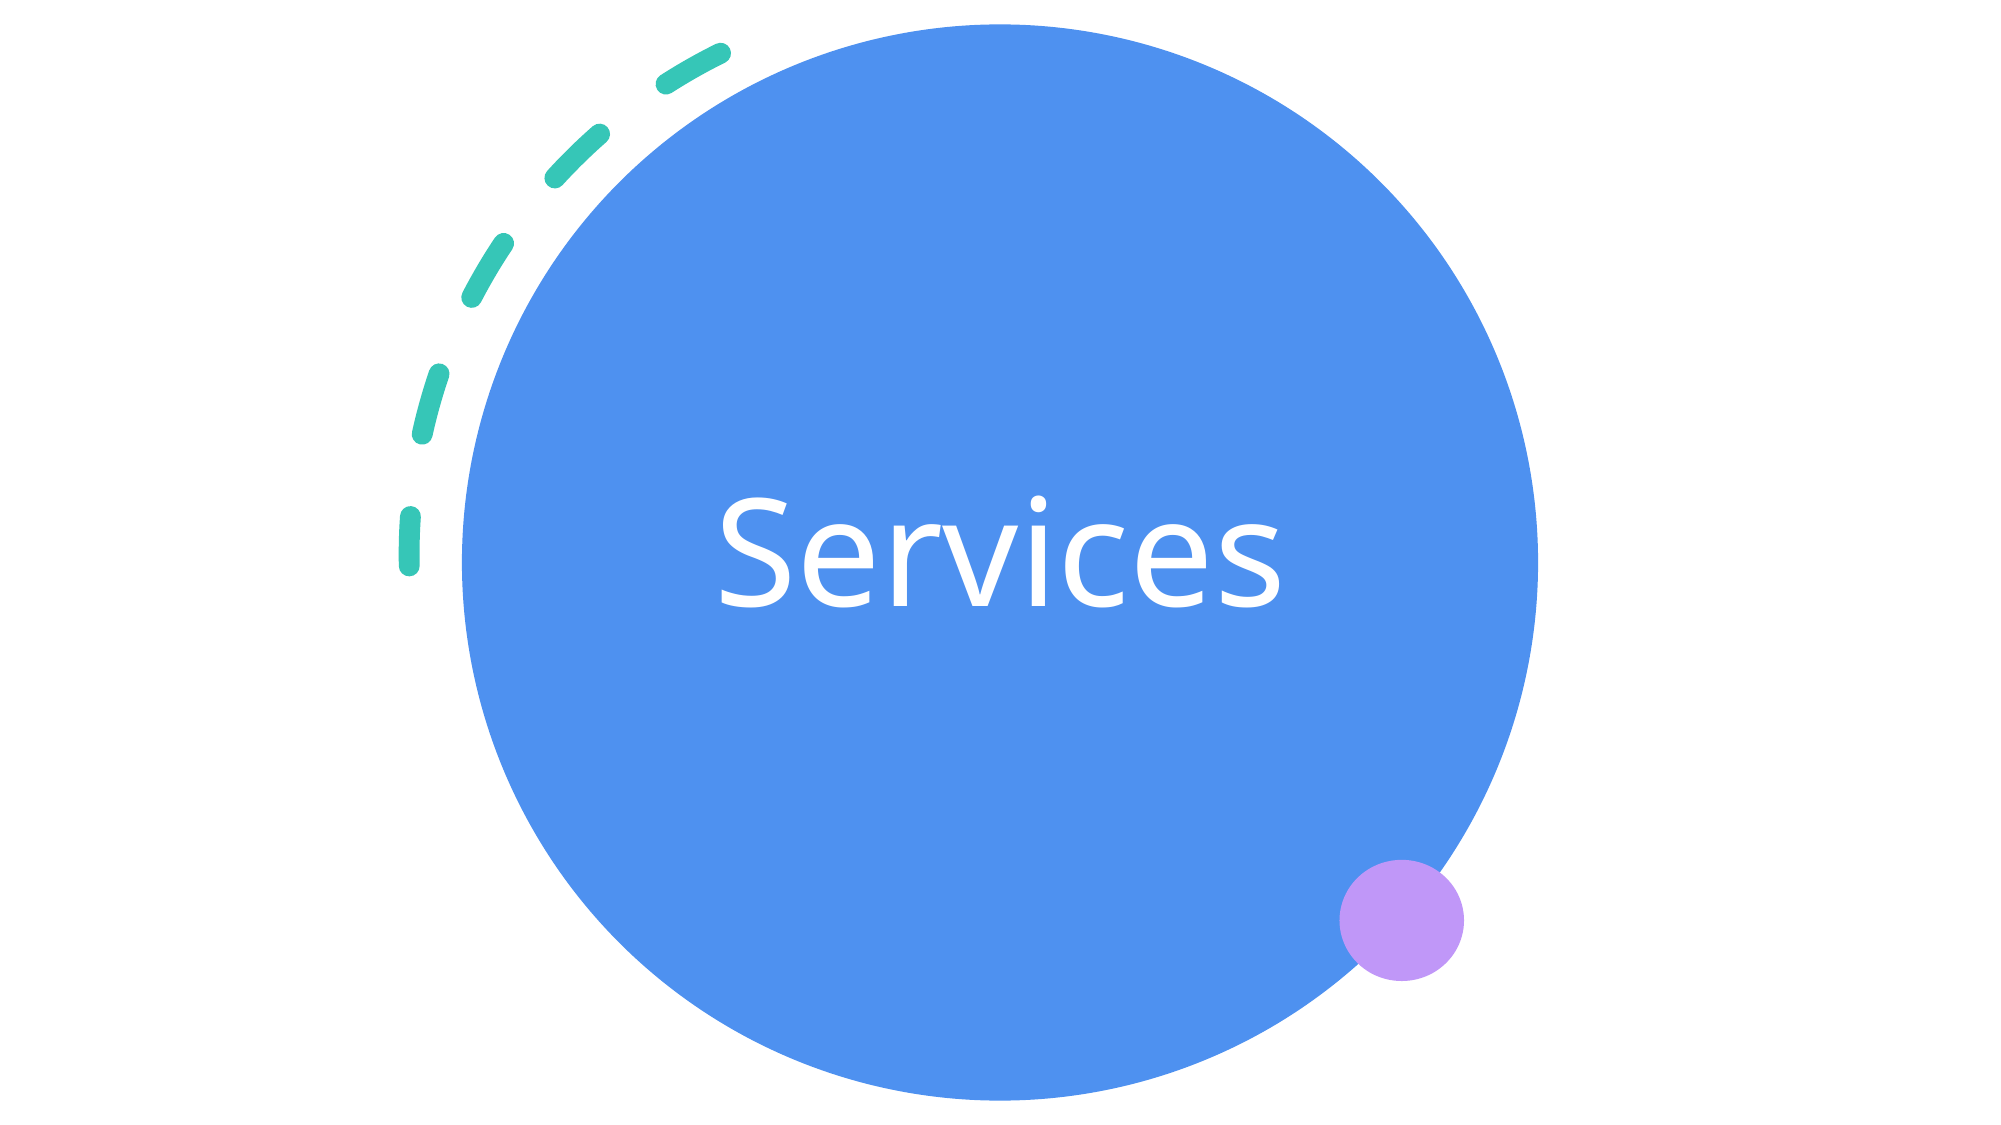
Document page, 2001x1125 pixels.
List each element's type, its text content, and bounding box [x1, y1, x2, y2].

title Services [544, 413, 1457, 647]
